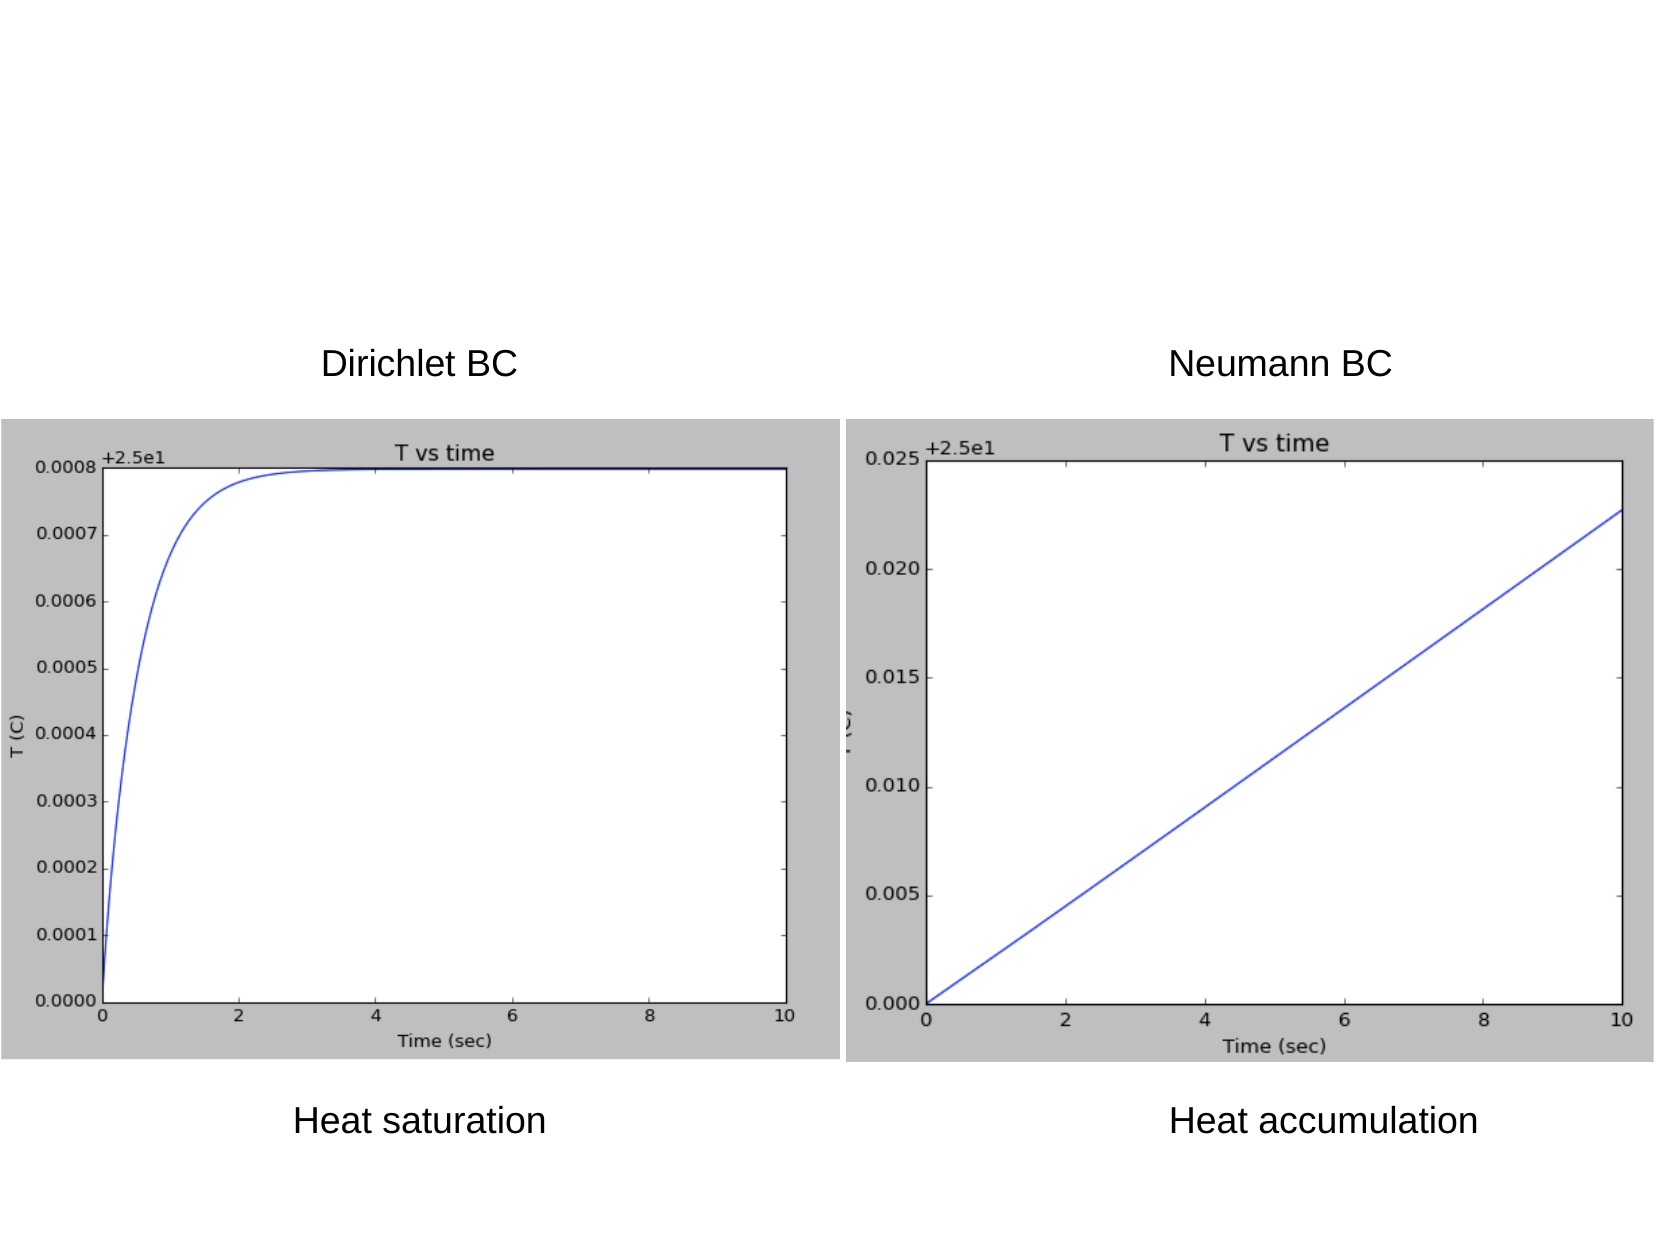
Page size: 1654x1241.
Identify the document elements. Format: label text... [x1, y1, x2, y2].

text_box Neumann BC [1153, 331, 1408, 391]
picture [0, 419, 840, 1062]
picture [846, 419, 1654, 1062]
text_box Heat accumulation [1154, 1089, 1494, 1149]
text_box Dirichlet BC [306, 331, 534, 391]
text_box Heat saturation [278, 1089, 562, 1149]
